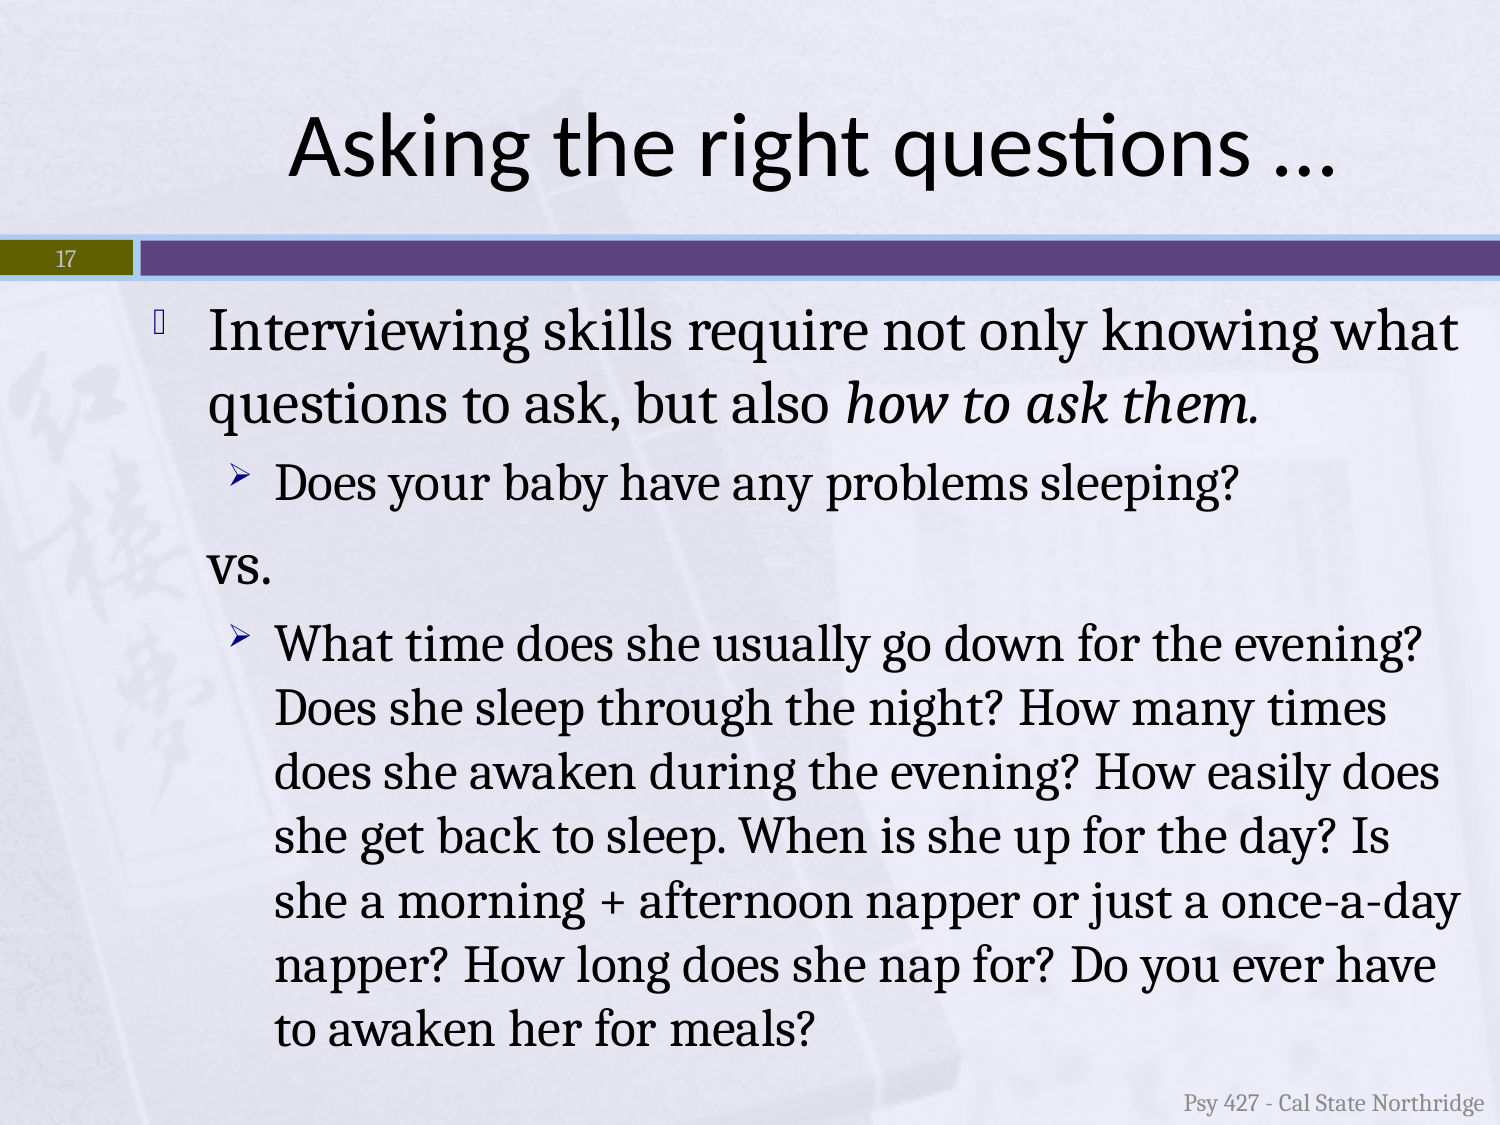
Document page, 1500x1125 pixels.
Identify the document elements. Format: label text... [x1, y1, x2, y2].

footer Psy 427 - Cal State Northridge [1027, 1078, 1500, 1125]
title Asking the right questions … [138, 46, 1489, 234]
slide_number 17 [0, 234, 133, 282]
list Interviewing skills require not only knowing what questions to ask, but also how to ask them. Does your baby have any problems sleeping? vs. What time does she usually go down for the evening? Does she sleep through the night? How many times does she awaken during the evening? How easily does she get back to sleep. When is she up for the day? Is she a morning + afternoon napper or just a once-a-day napper? How long does she nap for? Do you ever have to awaken her for meals? [138, 281, 1489, 1076]
